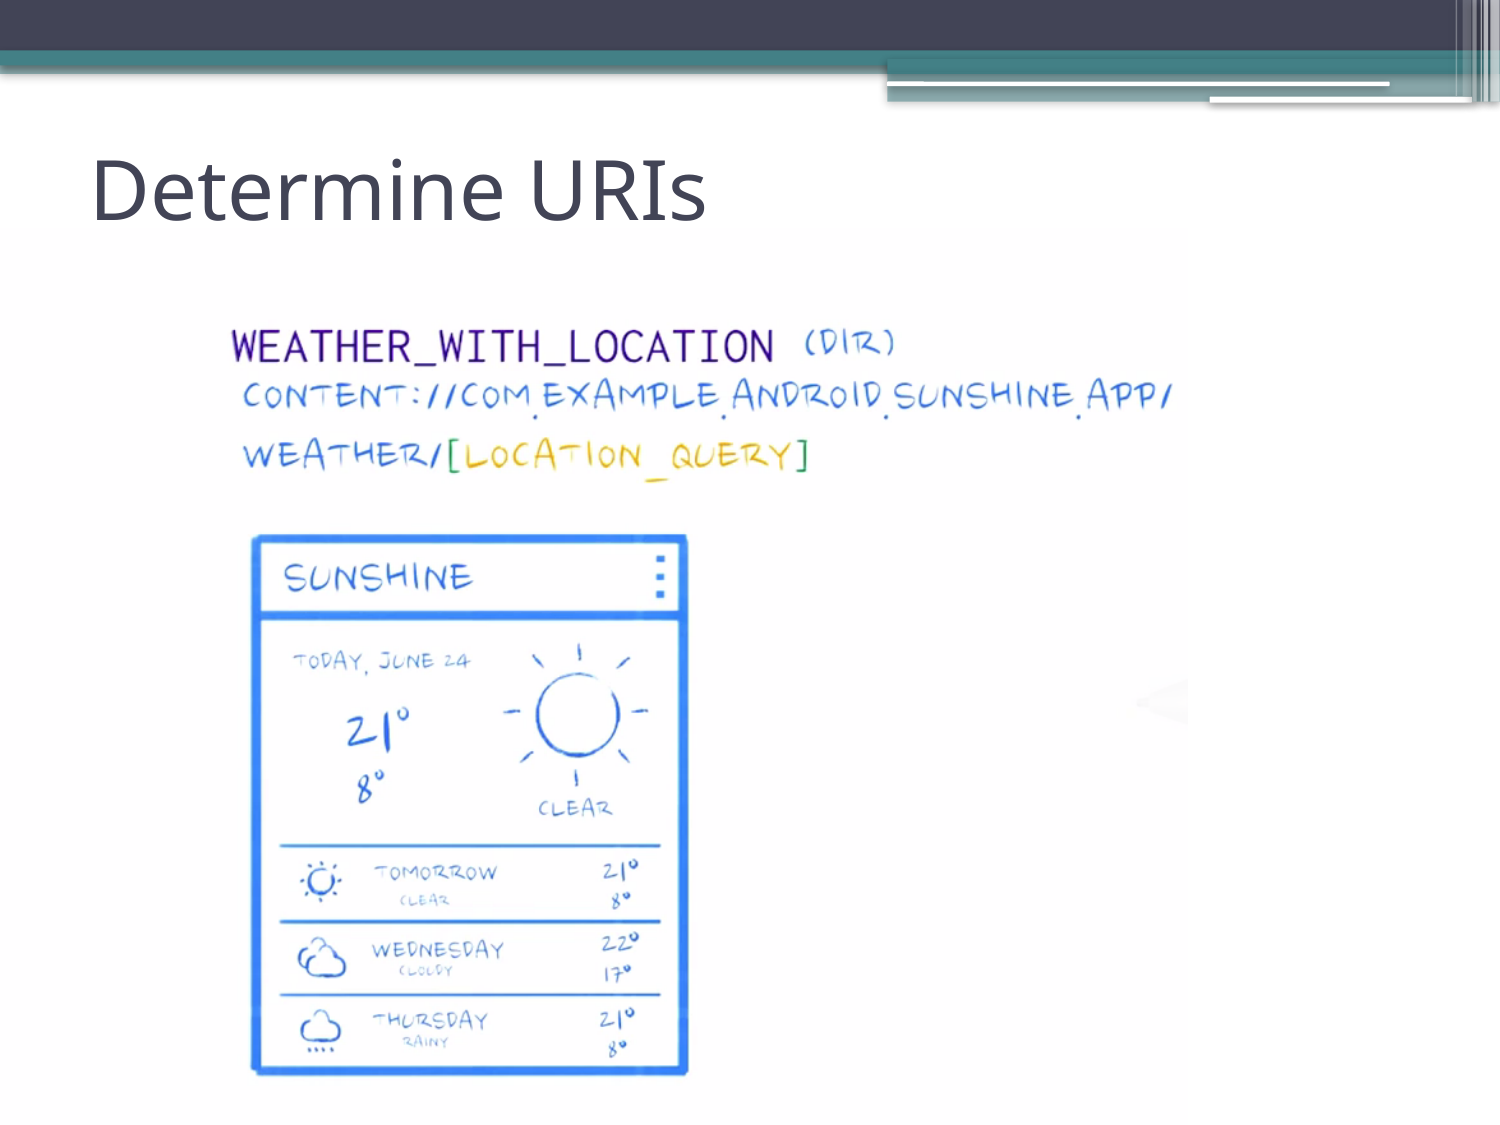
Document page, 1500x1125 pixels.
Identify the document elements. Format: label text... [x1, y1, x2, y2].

picture [0, 227, 1188, 1125]
title Determine URIs [75, 99, 1425, 275]
